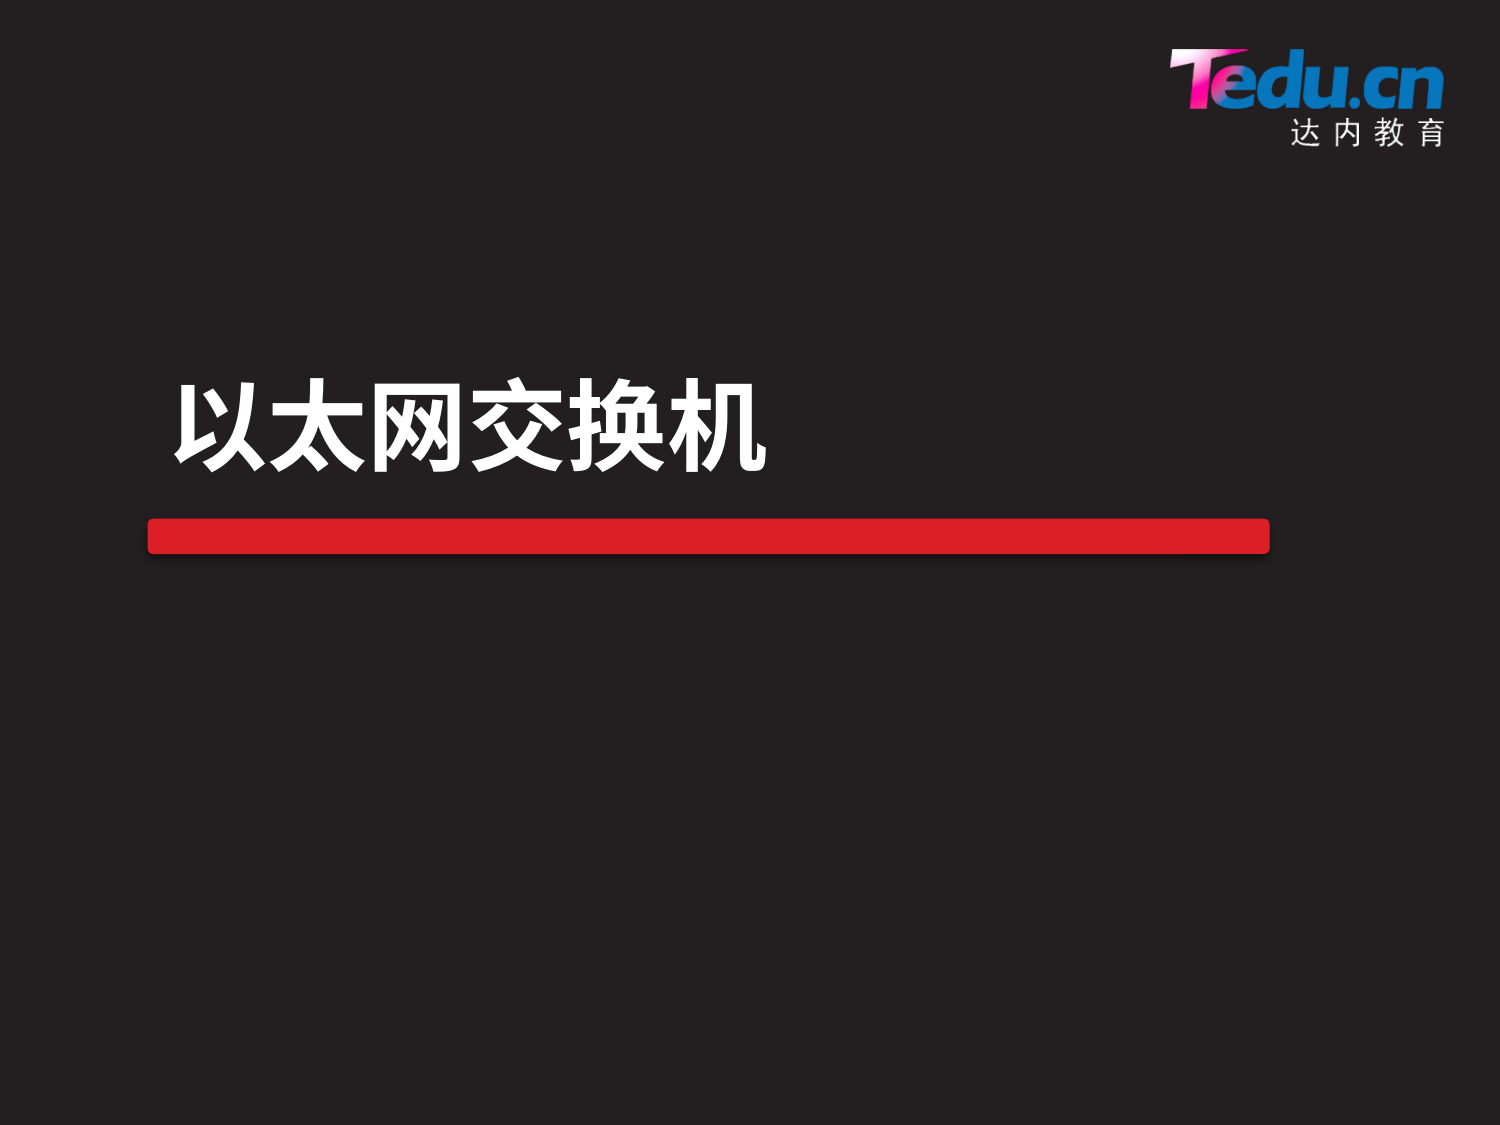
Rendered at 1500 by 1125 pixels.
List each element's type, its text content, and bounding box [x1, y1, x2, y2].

picture [1157, 35, 1459, 162]
title 以太网交换机 [152, 338, 1266, 510]
